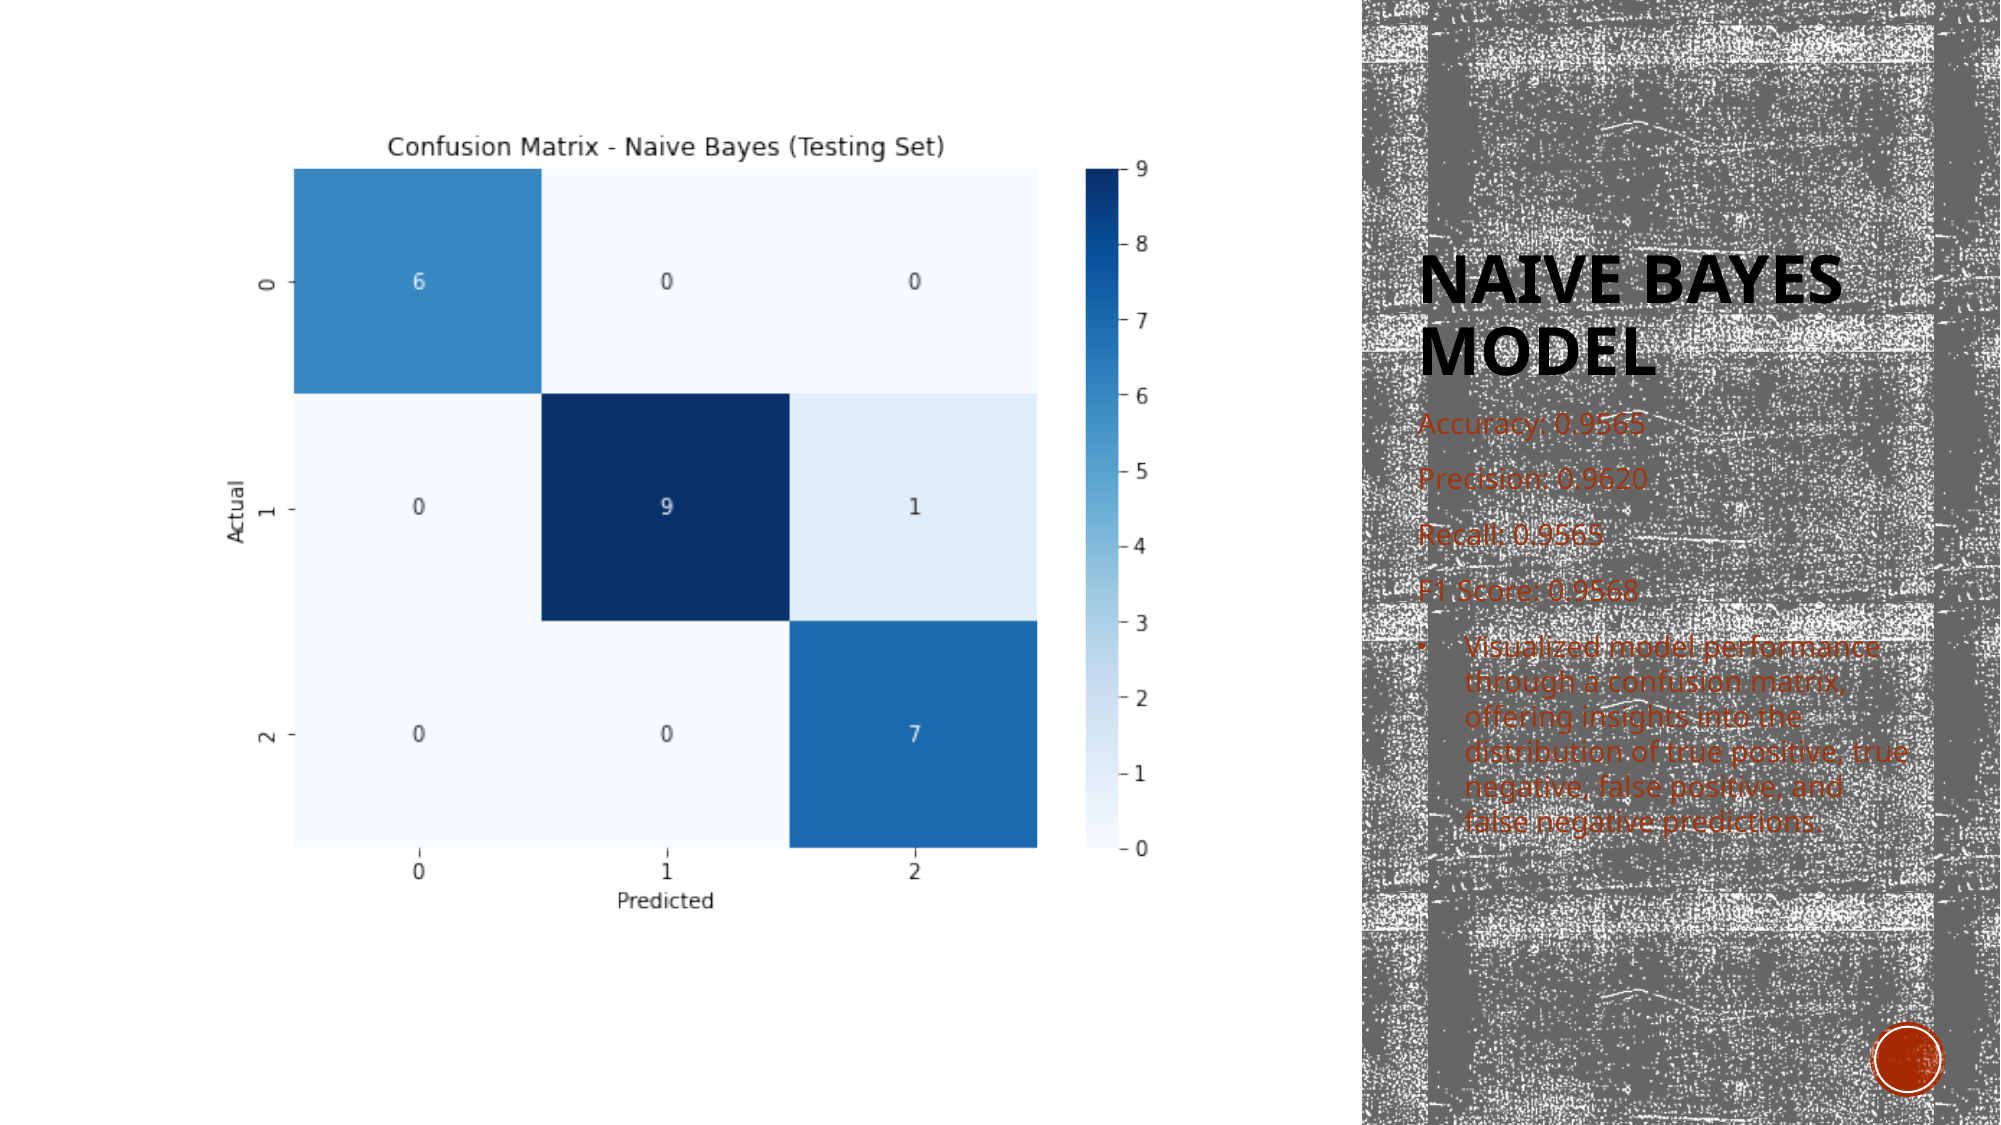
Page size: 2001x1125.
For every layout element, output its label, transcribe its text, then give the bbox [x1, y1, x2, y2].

title Naive Bayes Model [1402, 112, 1928, 397]
list Accuracy: 0.9565 Precision: 0.9620 Recall: 0.9565 F1 Score: 0.9568 Visualized model performance through a confusion matrix, offering insights into the distribution of true positive, true negative, false positive, and false negative predictions. [1402, 397, 1928, 938]
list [218, 124, 1159, 925]
